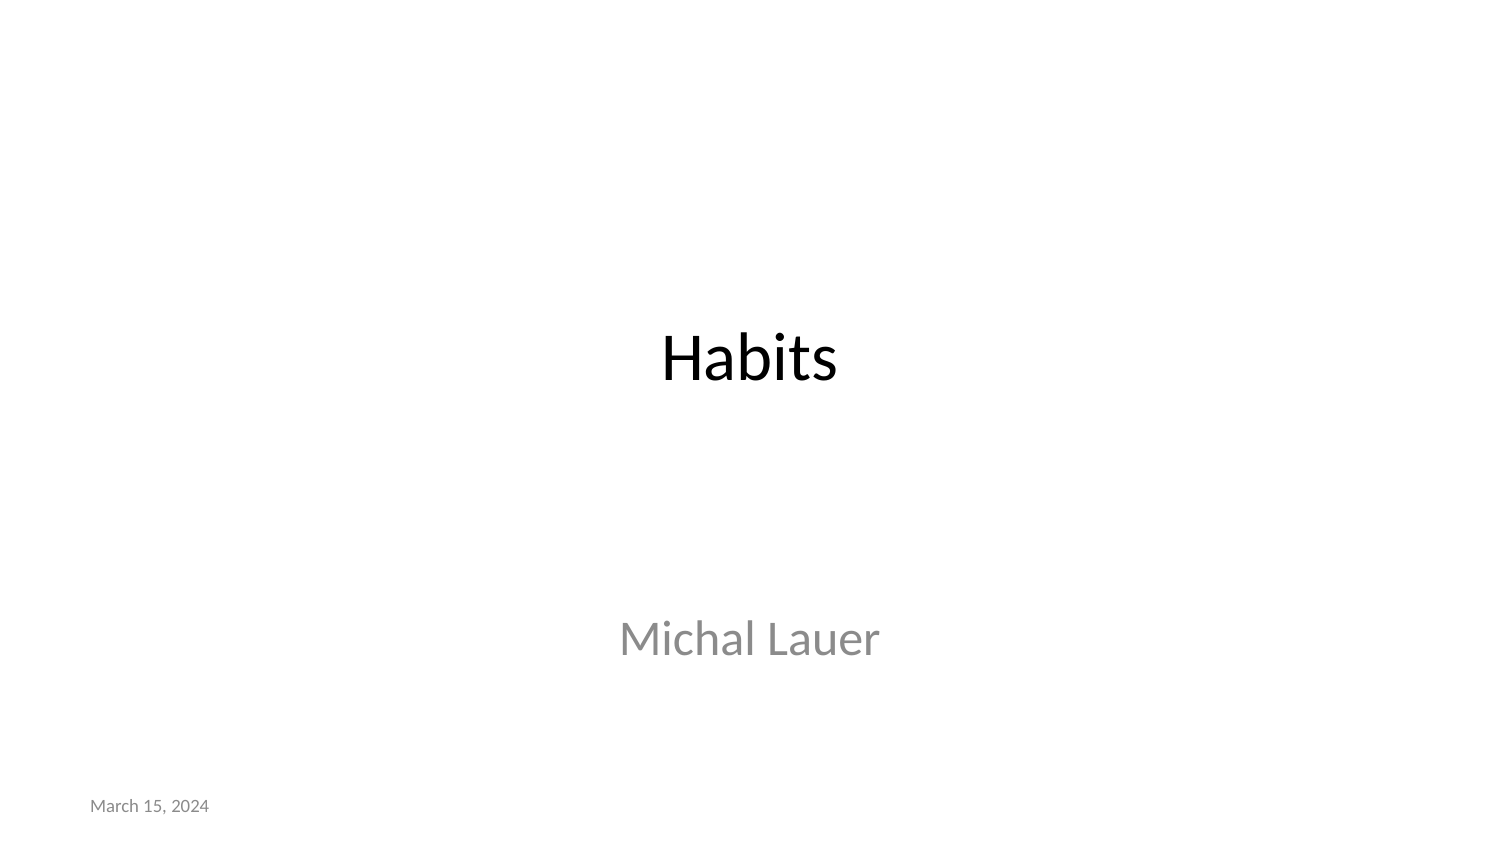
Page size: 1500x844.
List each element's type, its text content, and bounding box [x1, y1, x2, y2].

subtitle Michal Lauer [225, 478, 1275, 694]
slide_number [75, 782, 425, 827]
title Habits [112, 262, 1388, 443]
